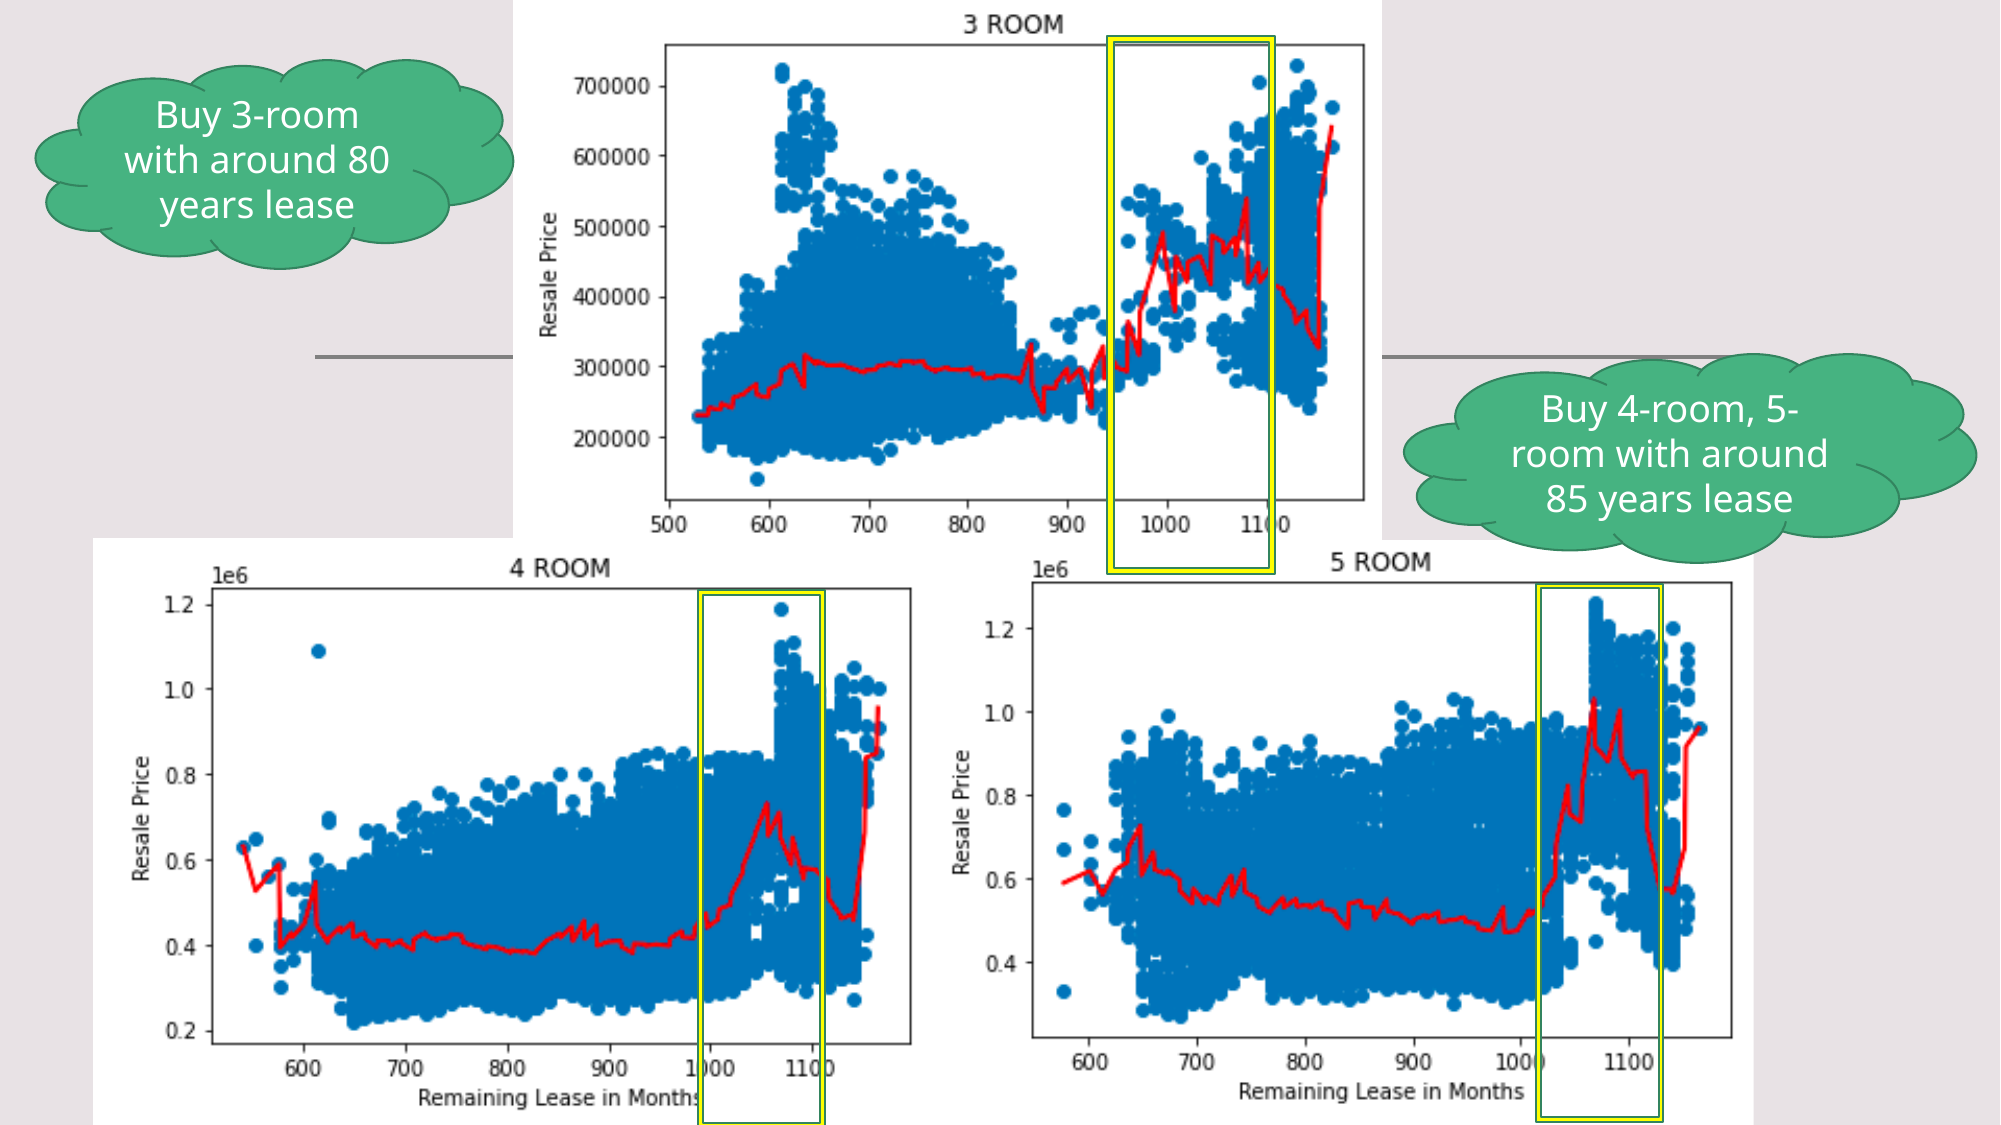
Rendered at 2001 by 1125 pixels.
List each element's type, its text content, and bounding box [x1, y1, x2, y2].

picture [93, 0, 1754, 1125]
text_box Buy 4-room, 5-room with around 85 years lease [1402, 353, 1978, 554]
text_box Buy 3-room with around 80 years lease [34, 59, 512, 270]
